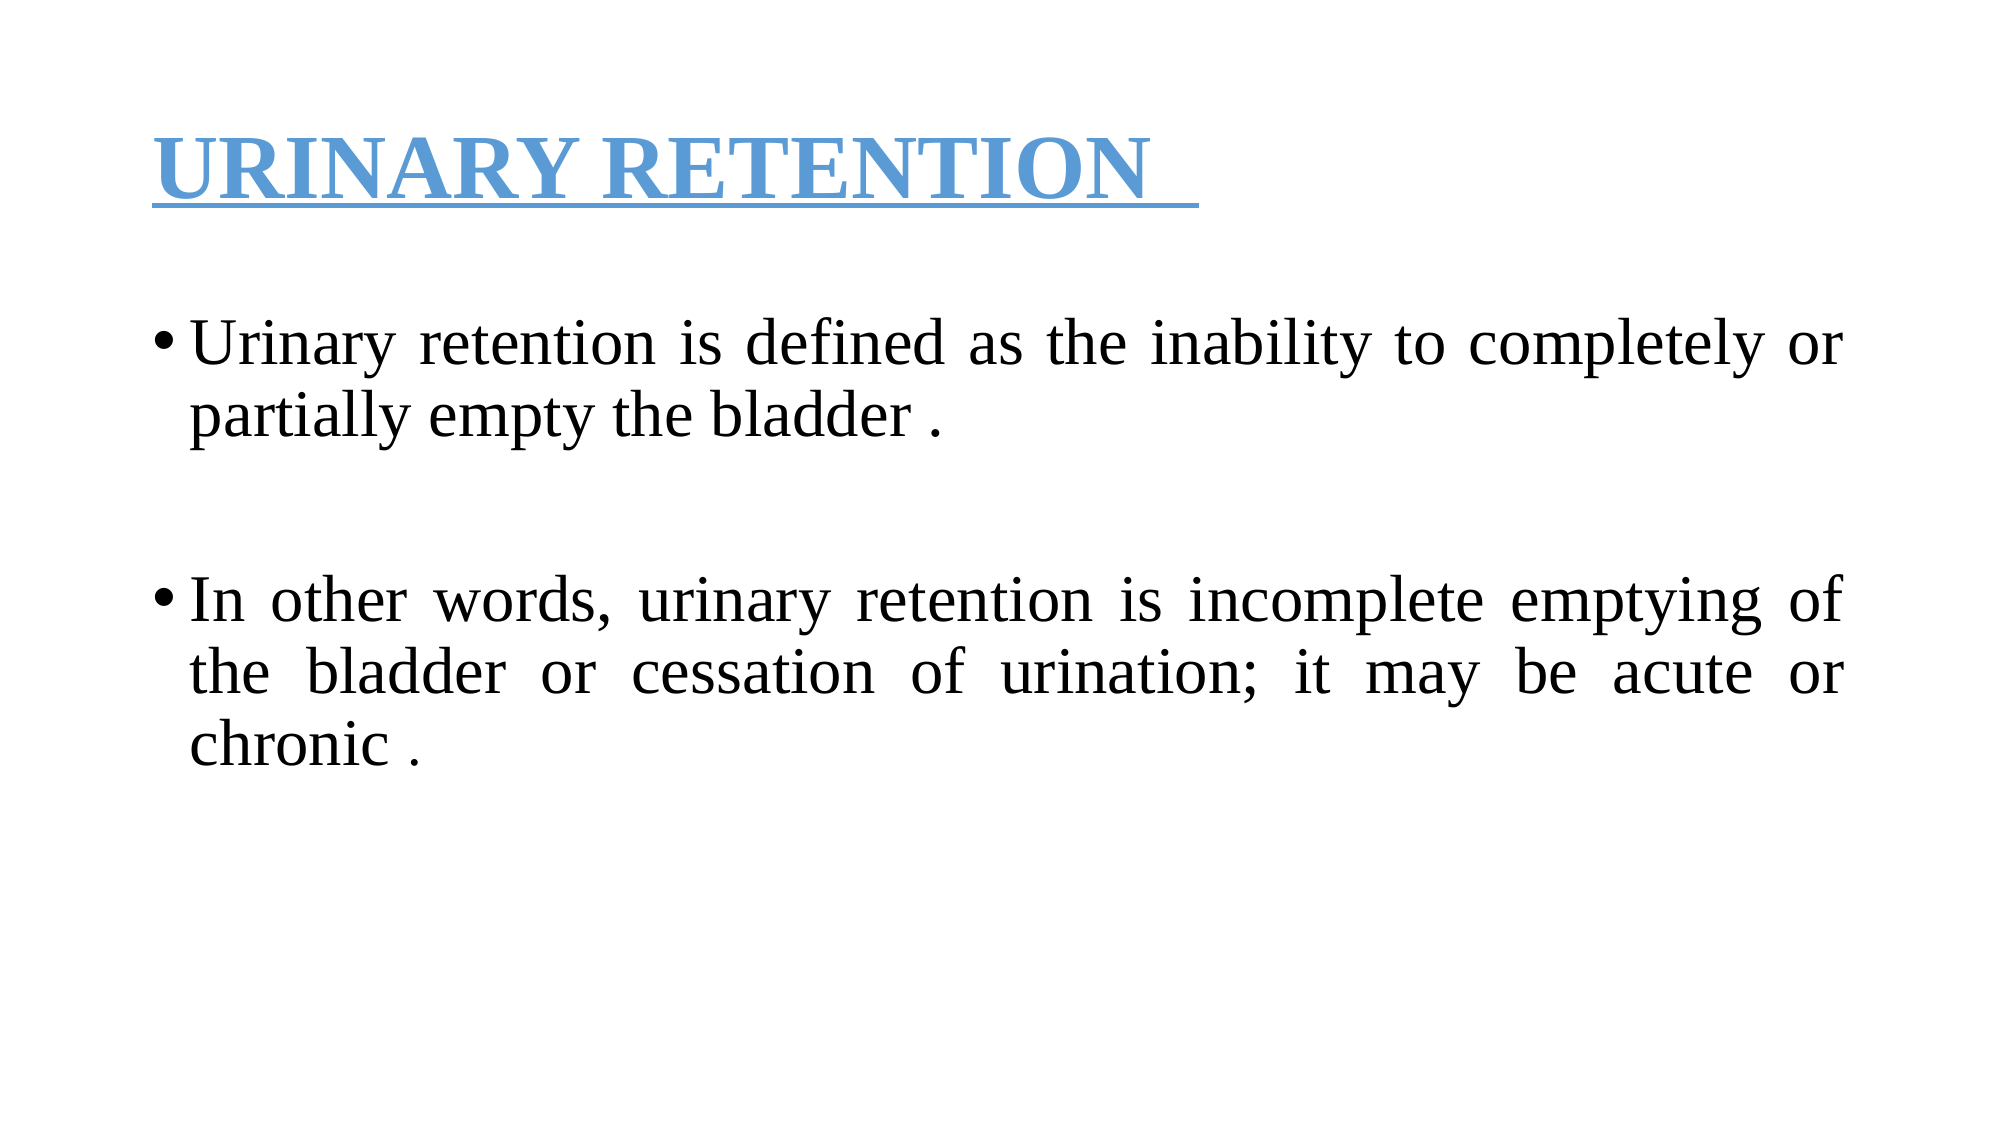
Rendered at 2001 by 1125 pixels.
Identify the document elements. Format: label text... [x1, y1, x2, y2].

list Urinary retention is defined as the inability to completely or partially empty the bladder . In other words, urinary retention is incomplete emptying of the bladder or cessation of urination; it may be acute or chronic . [137, 299, 1863, 1014]
title URINARY RETENTION [137, 59, 1863, 278]
